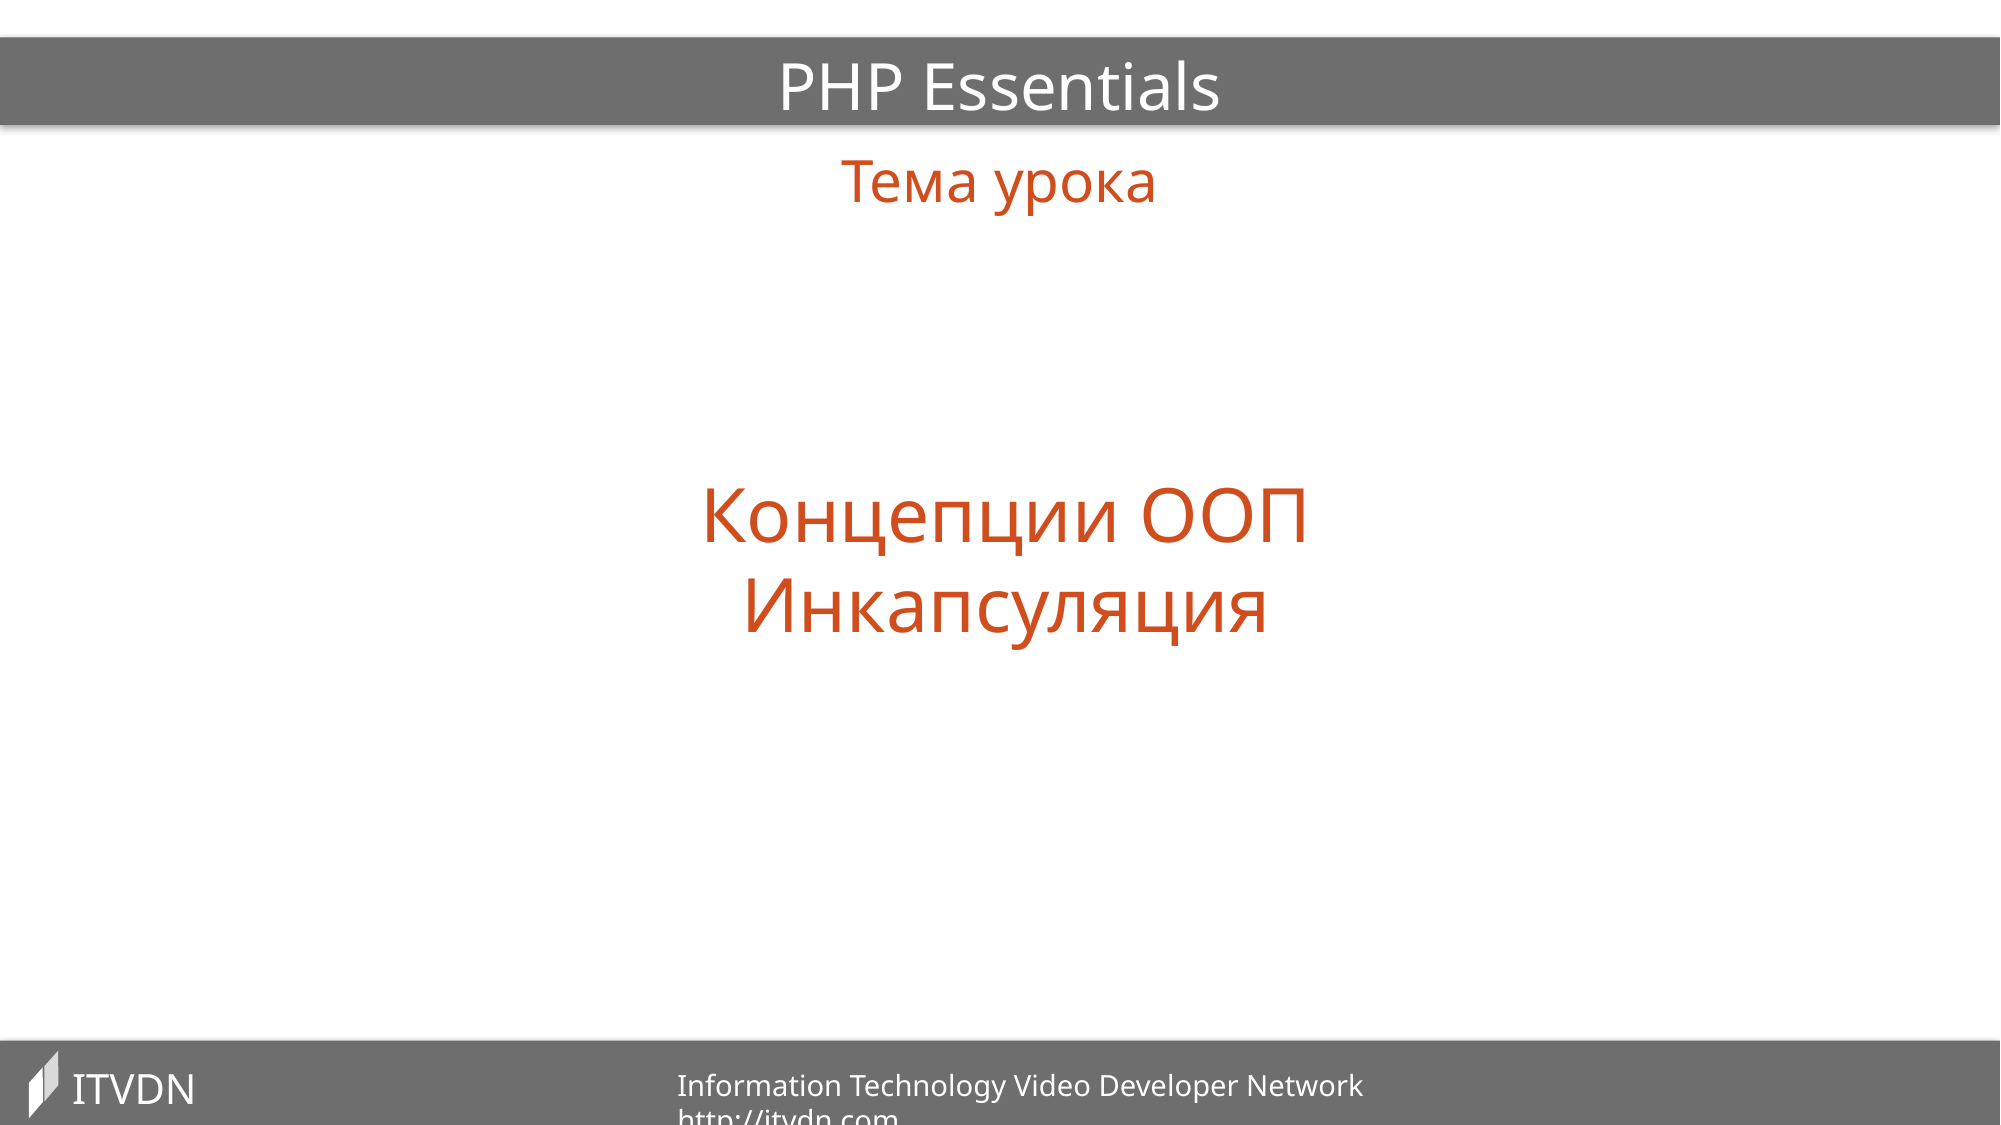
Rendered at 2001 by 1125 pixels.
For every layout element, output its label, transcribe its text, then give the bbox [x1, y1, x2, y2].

text_box [0, 34, 2000, 128]
text_box ITVDN [63, 1055, 212, 1120]
text_box Information Technology Video Developer Network http://itvdn.com [662, 1059, 1963, 1125]
text_box Тема урока [0, 132, 2000, 226]
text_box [28, 1050, 59, 1119]
text_box [0, 1037, 2000, 1125]
text_box Концепции ООП Инкапсуляция [85, 248, 1927, 977]
text_box PHP Essentials [324, 37, 1675, 132]
